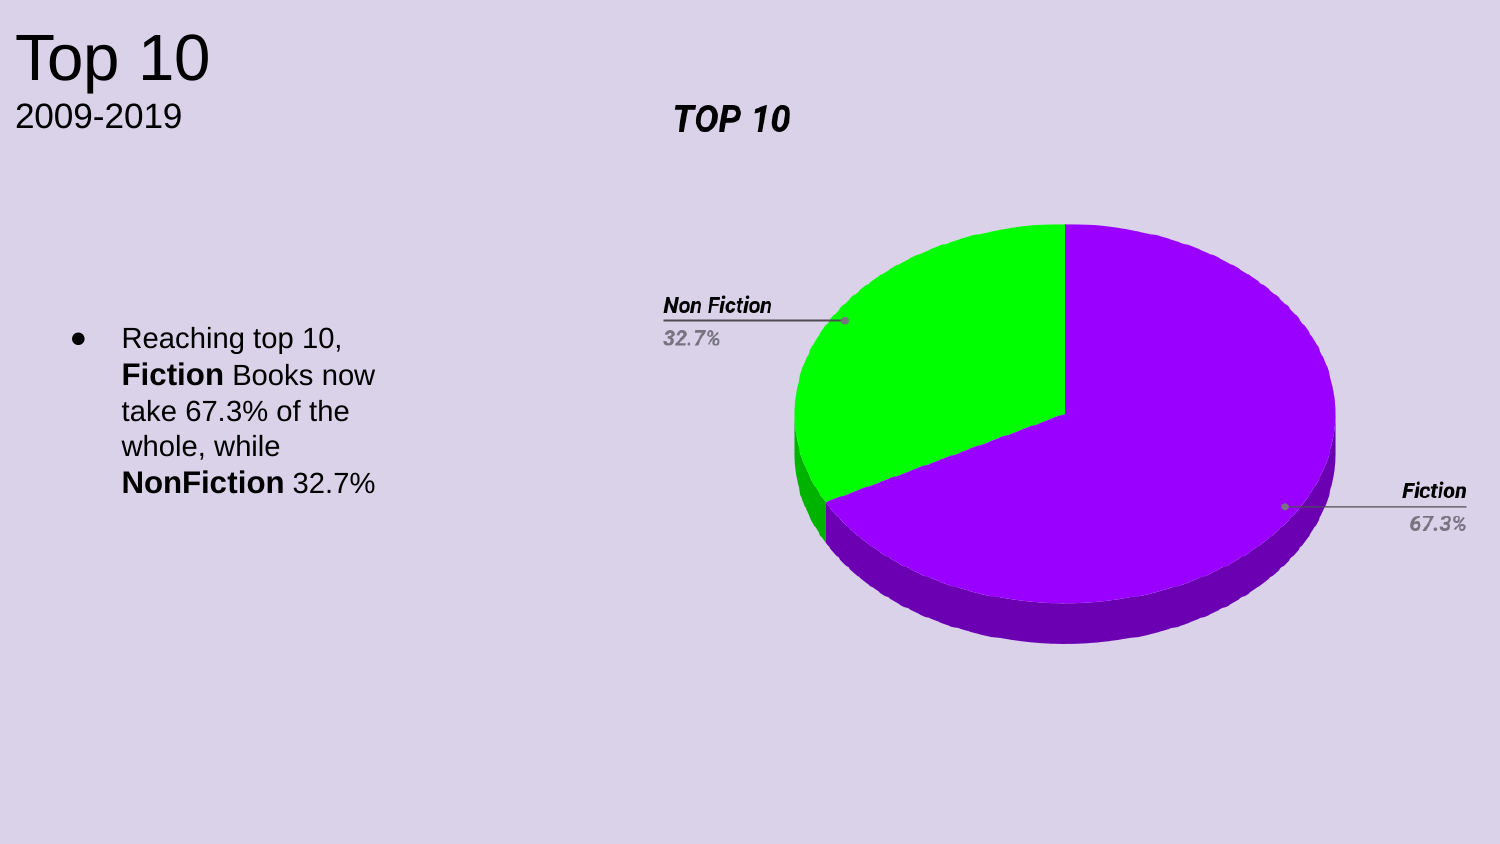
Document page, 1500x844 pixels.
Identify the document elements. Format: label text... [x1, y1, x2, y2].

title Top 10 2009-2019 [0, 0, 1401, 155]
text_box Reaching top 10, Fiction Books now take 67.3% of the whole, while NonFiction 32.7% [31, 304, 413, 515]
picture [629, 63, 1500, 738]
